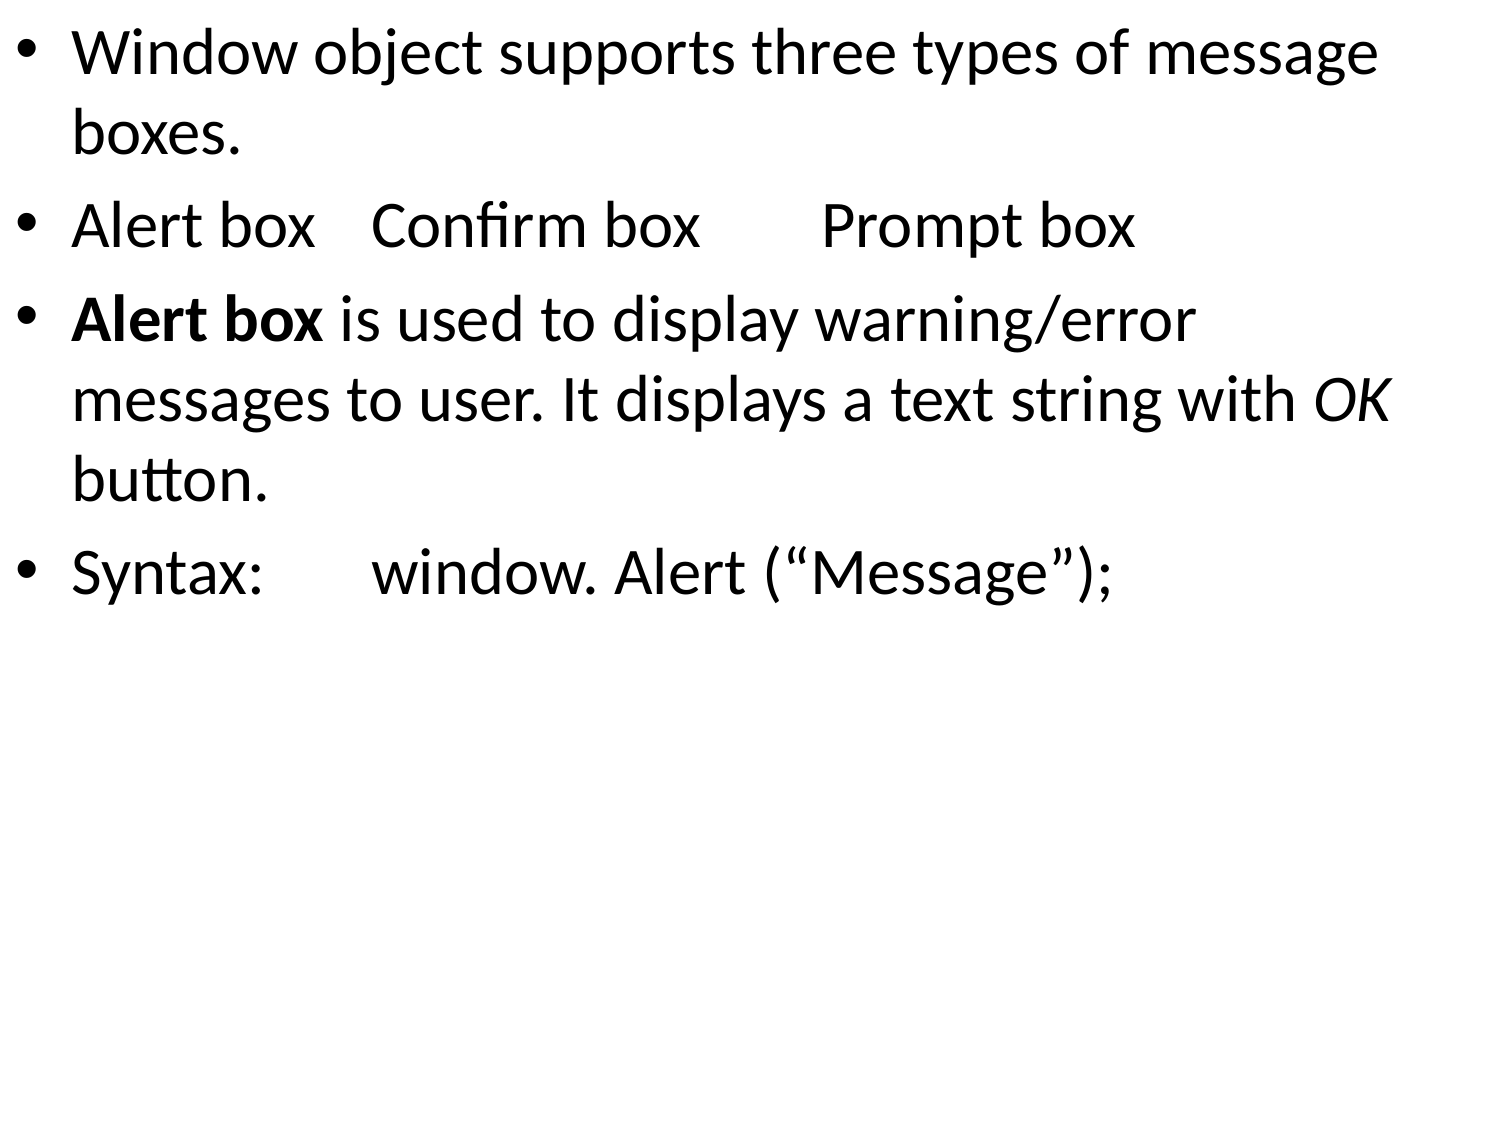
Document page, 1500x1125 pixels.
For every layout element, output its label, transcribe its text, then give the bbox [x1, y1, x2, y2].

list Window object supports three types of message boxes. Alert box Confirm box Prompt box Alert box is used to display warning/error messages to user. It displays a text string with OK button. Syntax: window. Alert (“Message”); [0, 0, 1450, 1125]
